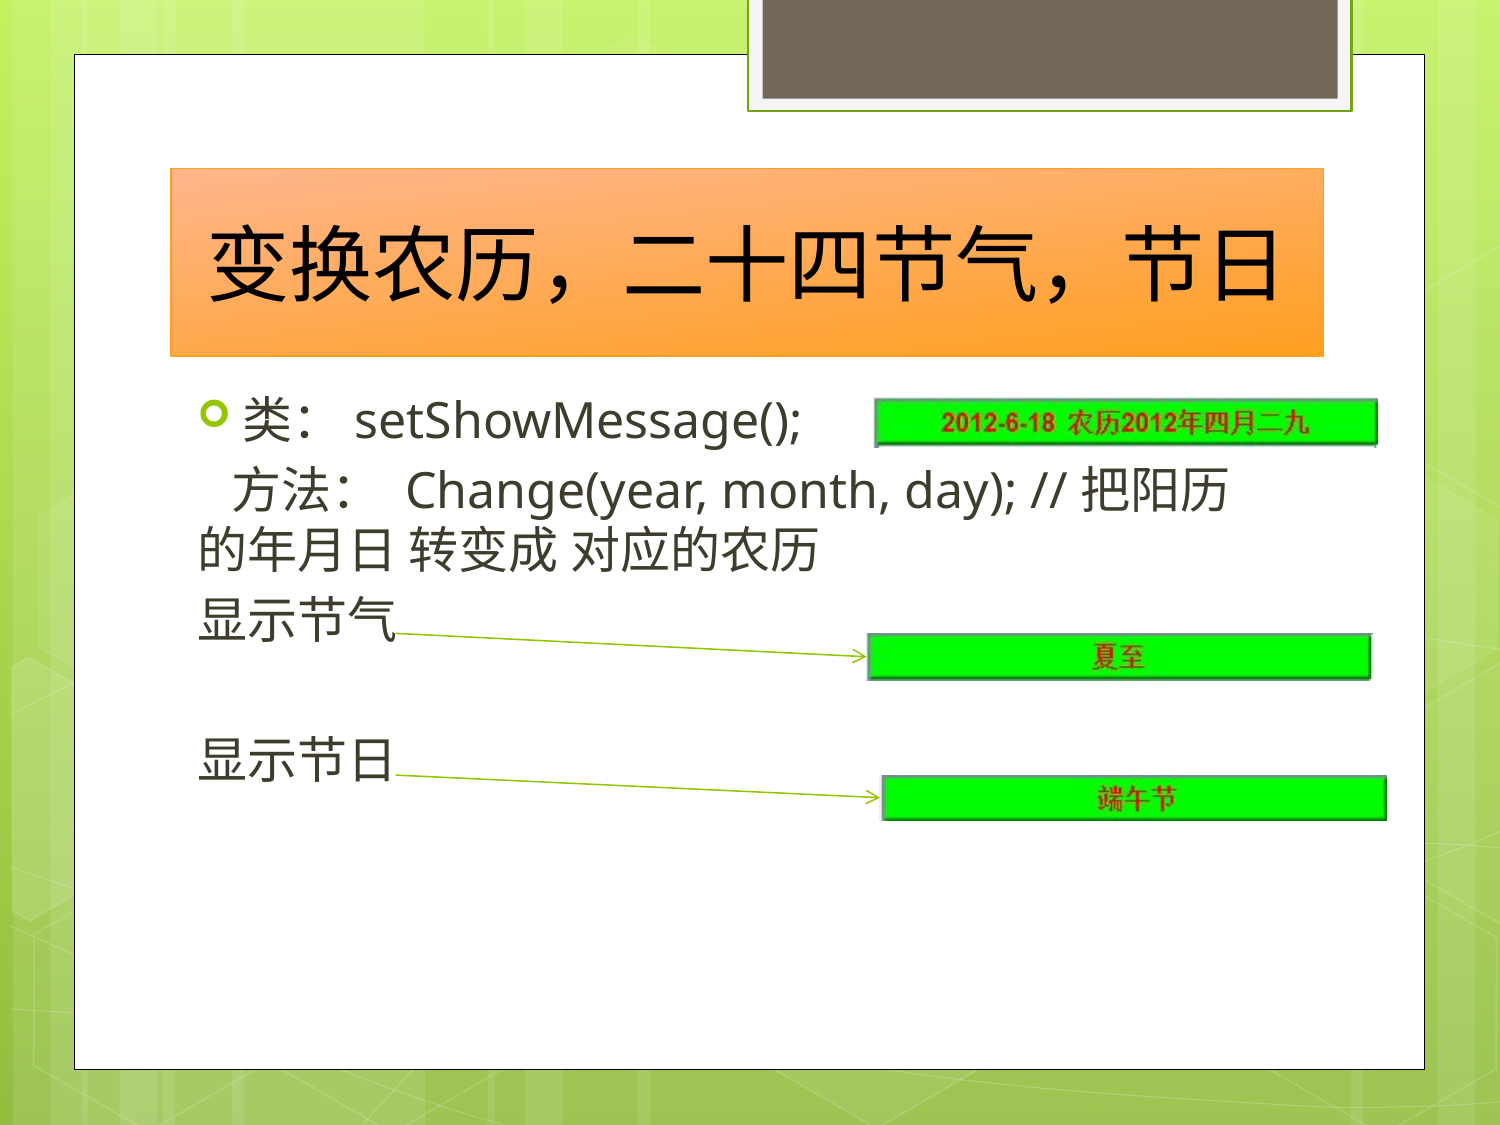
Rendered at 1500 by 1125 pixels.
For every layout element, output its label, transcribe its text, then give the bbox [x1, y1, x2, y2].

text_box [395, 774, 881, 798]
picture [872, 396, 1378, 448]
picture [866, 633, 1374, 681]
title 变换农历，二十四节气，节日 [170, 168, 1324, 357]
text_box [395, 633, 867, 658]
picture [879, 774, 1387, 821]
list 类：setShowMessage(); 方法： Change(year, month, day); //把阳历的年月日 转变成 对应的农历 显示节气 显示节日 [171, 381, 1283, 957]
